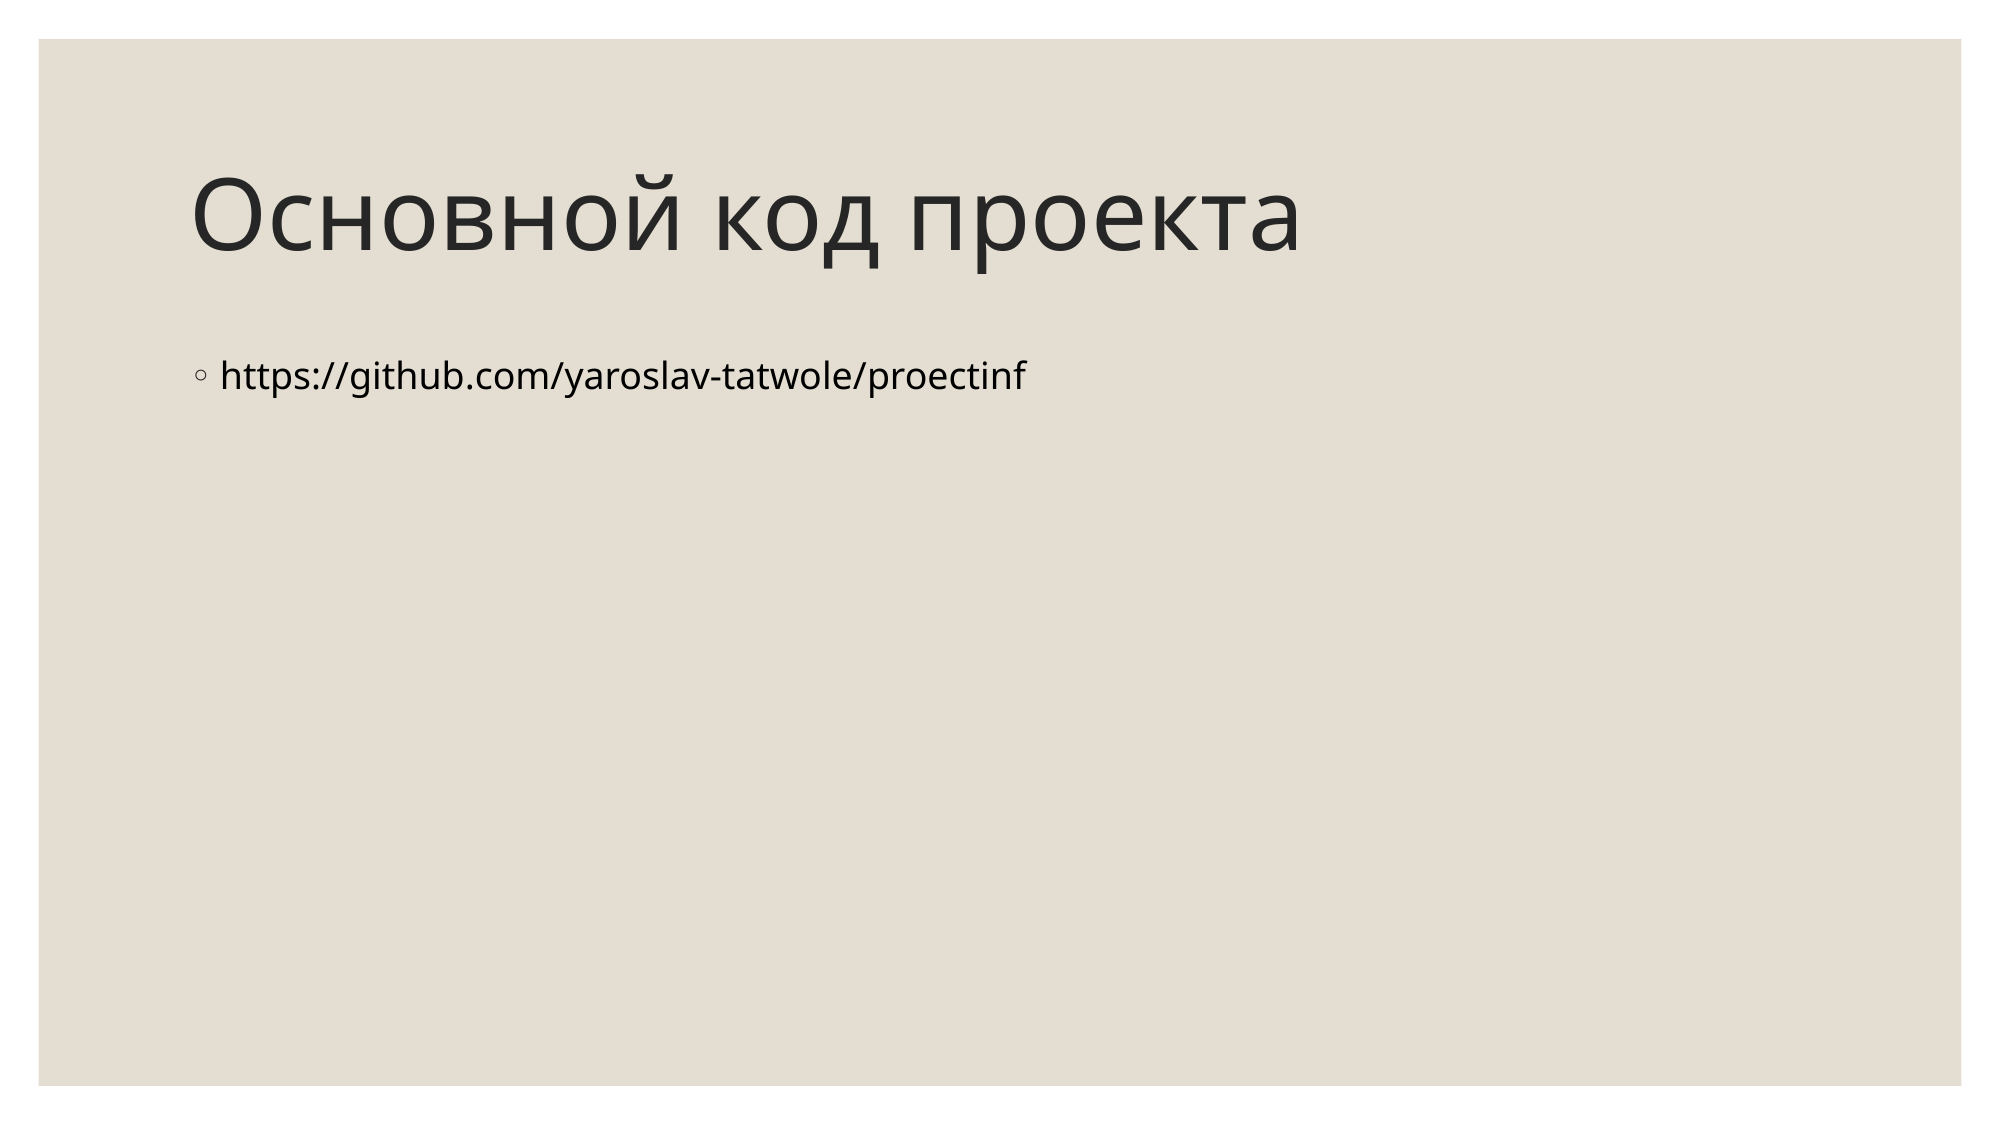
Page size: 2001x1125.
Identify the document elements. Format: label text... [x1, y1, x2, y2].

title Основной код проекта [174, 105, 1825, 331]
list https://github.com/yaroslav-tatwole/proectinf [174, 345, 1825, 990]
